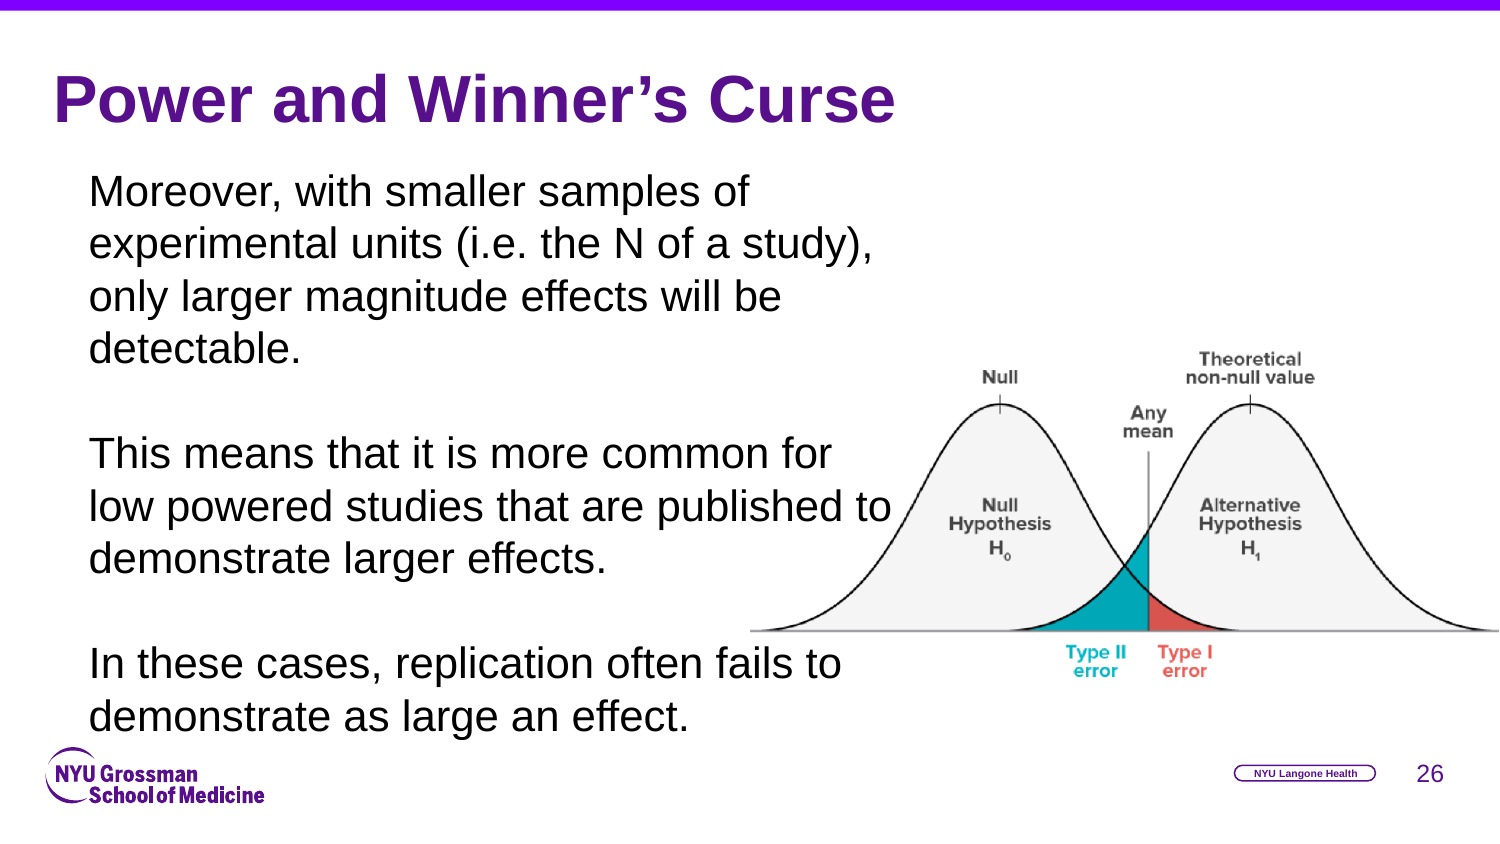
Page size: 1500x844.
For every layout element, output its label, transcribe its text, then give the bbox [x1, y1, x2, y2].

picture [749, 337, 1499, 691]
slide_number ‹#› [1397, 761, 1445, 785]
title Power and Winner’s Curse [53, 55, 1275, 167]
text_box Moreover, with smaller samples of experimental units (i.e. the N of a study), only larger magnitude effects will be detectable. This means that it is more common for low powered studies that are published to demonstrate larger effects. In these cases, replication often fails to demonstrate as large an effect. [73, 147, 914, 669]
footer NYU Langone Health [1233, 764, 1377, 782]
